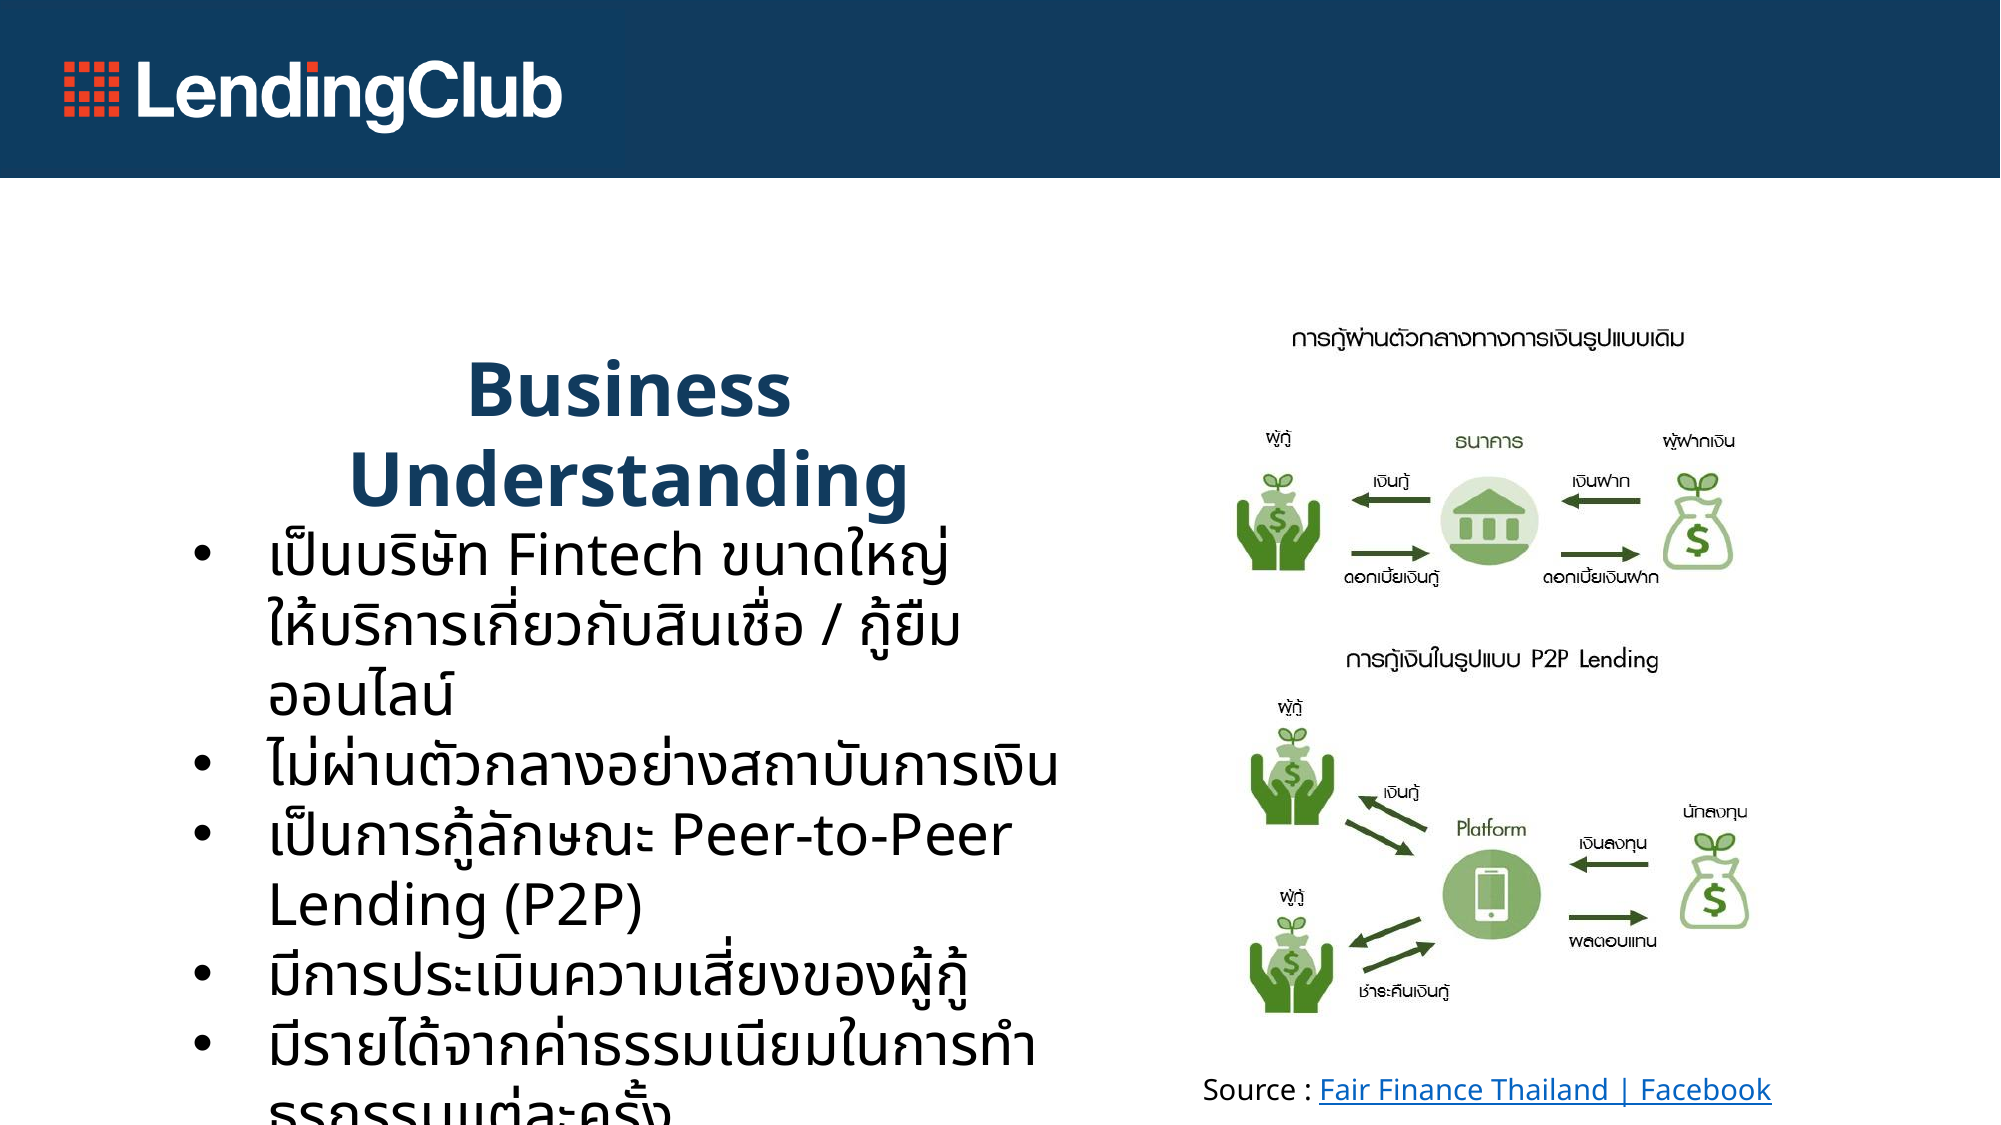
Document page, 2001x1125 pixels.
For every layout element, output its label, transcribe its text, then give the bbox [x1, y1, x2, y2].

text_box Business Understanding [177, 334, 1082, 529]
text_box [0, 0, 2000, 177]
text_box เป็นบริษัท Fintech ขนาดใหญ่ ให้บริการเกี่ยวกับสินเชื่อ / กู้ยืมออนไลน์ ไม่ผ่านตัวกลางอย่างสถาบันการเงิน เป็นการกู้ลักษณะ Peer-to-Peer Lending (P2P) มีการประเมินความเสี่ยงของผู้กู้ มีรายได้จากค่าธรรมเนียมในการทำธุรกรรมแต่ละครั้ง [177, 510, 1151, 1125]
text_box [1211, 301, 1764, 1051]
text_box Source : Fair Finance Thailand | Facebook [1150, 1063, 1824, 1119]
